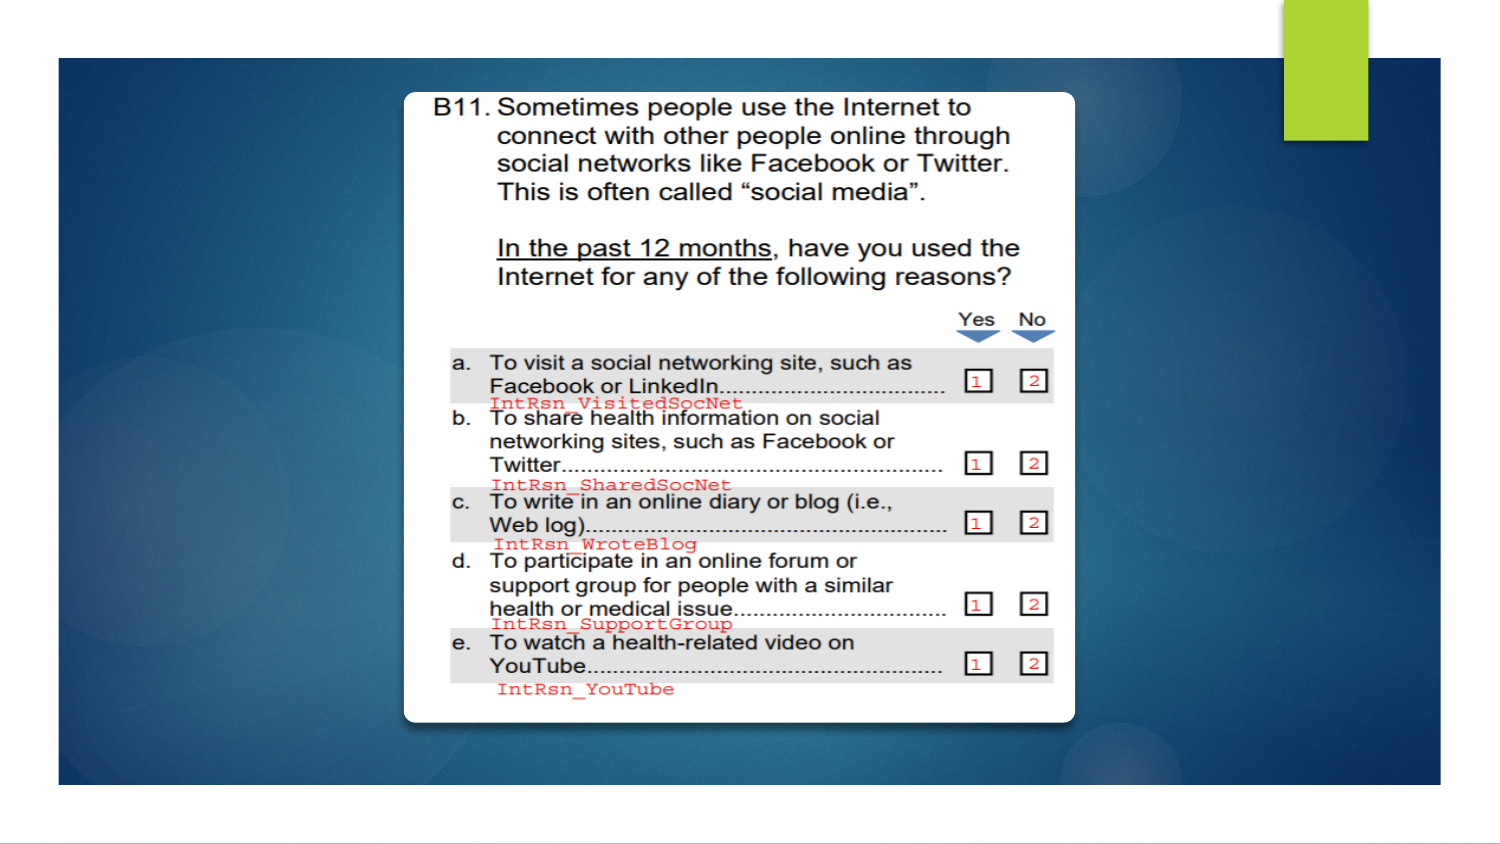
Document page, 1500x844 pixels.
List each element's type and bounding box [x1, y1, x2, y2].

text_box [0, 0, 1500, 844]
list [403, 91, 1076, 723]
